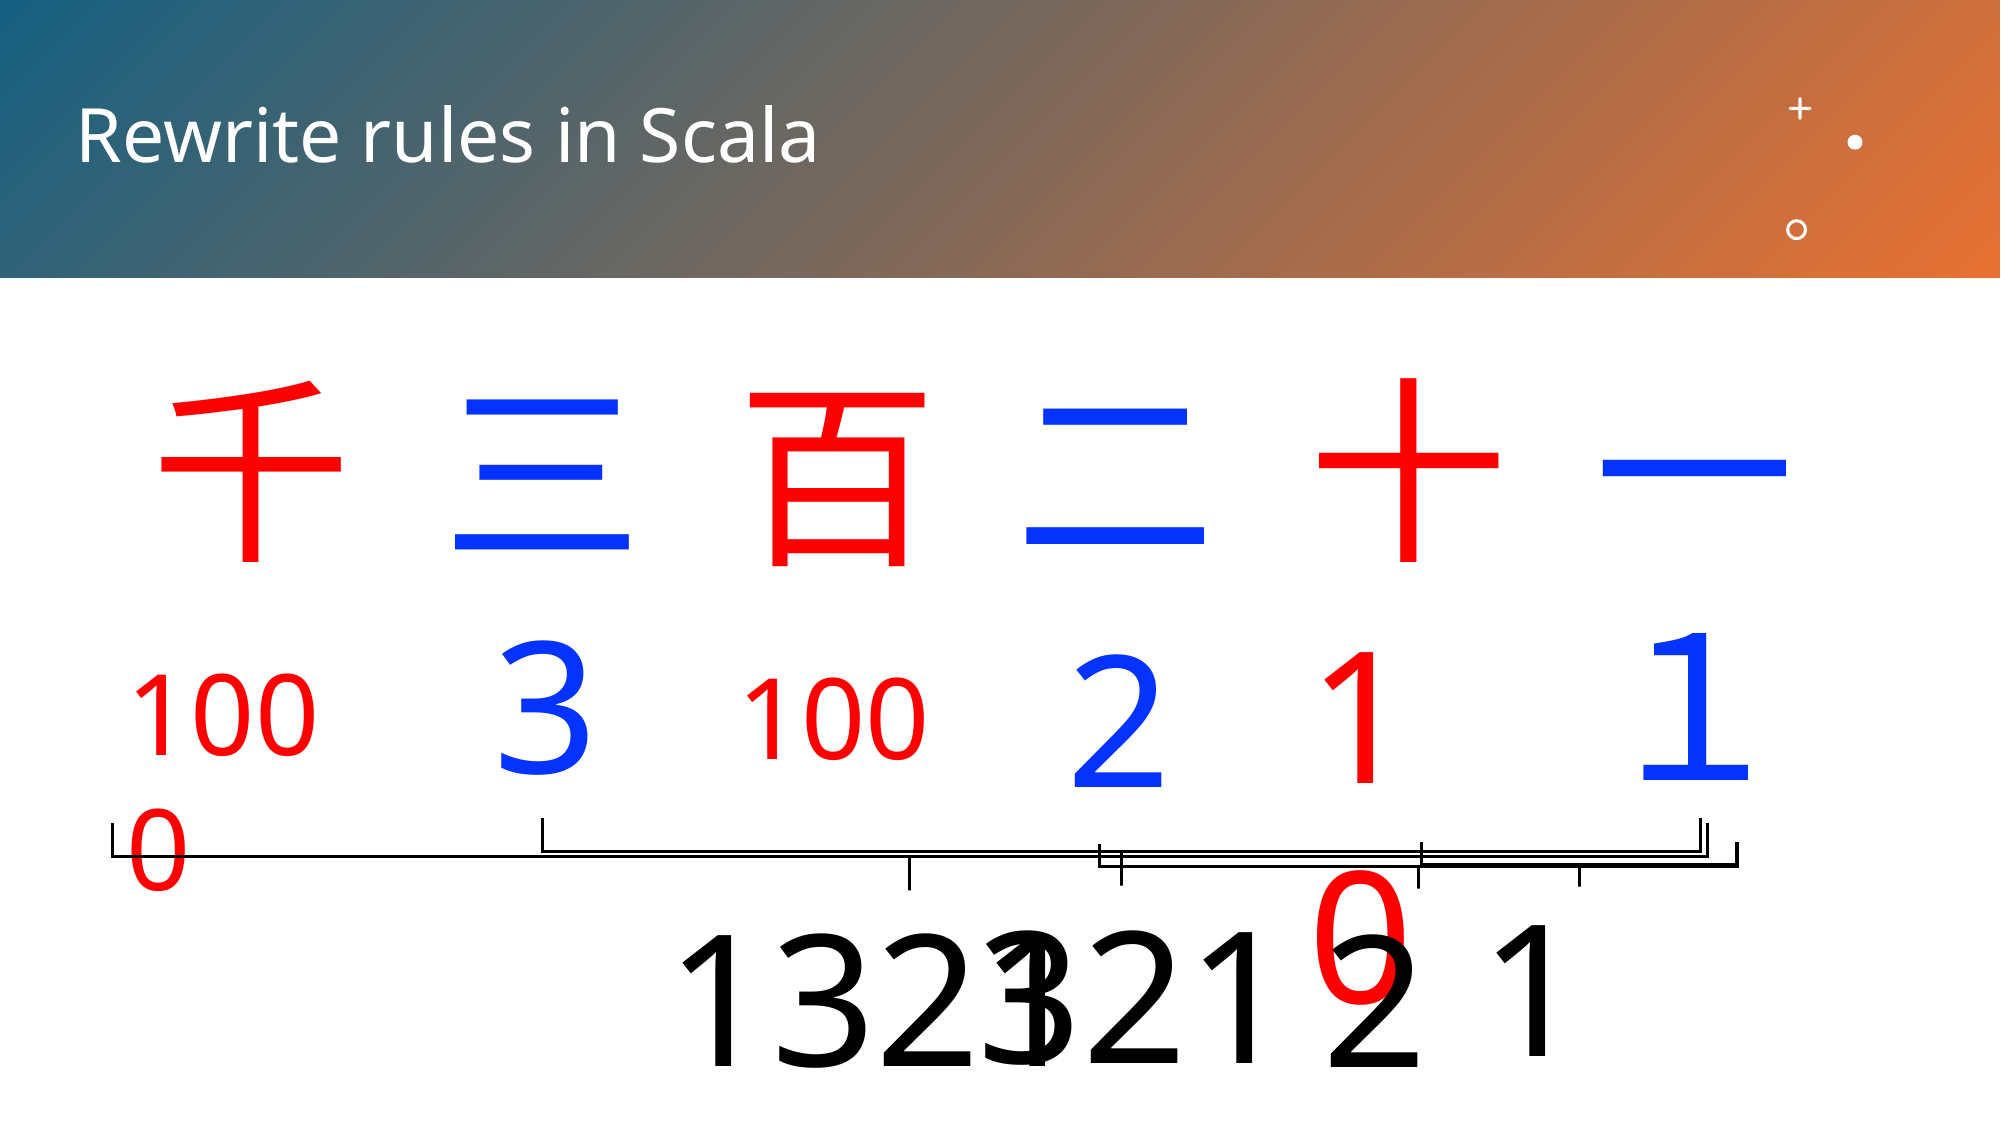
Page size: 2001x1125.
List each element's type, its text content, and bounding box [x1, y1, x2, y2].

text_box [111, 822, 1709, 875]
text_box [1098, 858, 1120, 868]
text_box 十 [1293, 339, 1522, 592]
text_box [0, 0, 2000, 279]
text_box 1000 [112, 858, 389, 921]
text_box 1321 [651, 875, 1102, 1110]
text_box [1123, 844, 1739, 877]
text_box [1847, 134, 1863, 150]
text_box 一 [1579, 339, 1808, 572]
text_box 11 [1465, 868, 1694, 1125]
text_box [1786, 219, 1808, 241]
text_box 10 [1293, 868, 1417, 877]
text_box [541, 817, 1702, 822]
text_box [1788, 97, 1812, 120]
text_box 21 [1307, 877, 1536, 1125]
text_box 千 [136, 339, 365, 594]
text_box 3 [478, 582, 606, 818]
text_box １ [1579, 572, 1808, 828]
text_box 10 [1293, 592, 1522, 817]
text_box 2 [1051, 596, 1179, 817]
text_box 1000 [112, 635, 389, 822]
text_box 三 [428, 340, 656, 596]
text_box 10 [1420, 868, 1465, 877]
text_box 二 [1001, 340, 1229, 596]
text_box 100 [722, 639, 951, 790]
title Rewrite rules in Scala [60, 49, 1750, 228]
text_box 百 [722, 342, 951, 598]
text_box 321 [962, 873, 1312, 1108]
